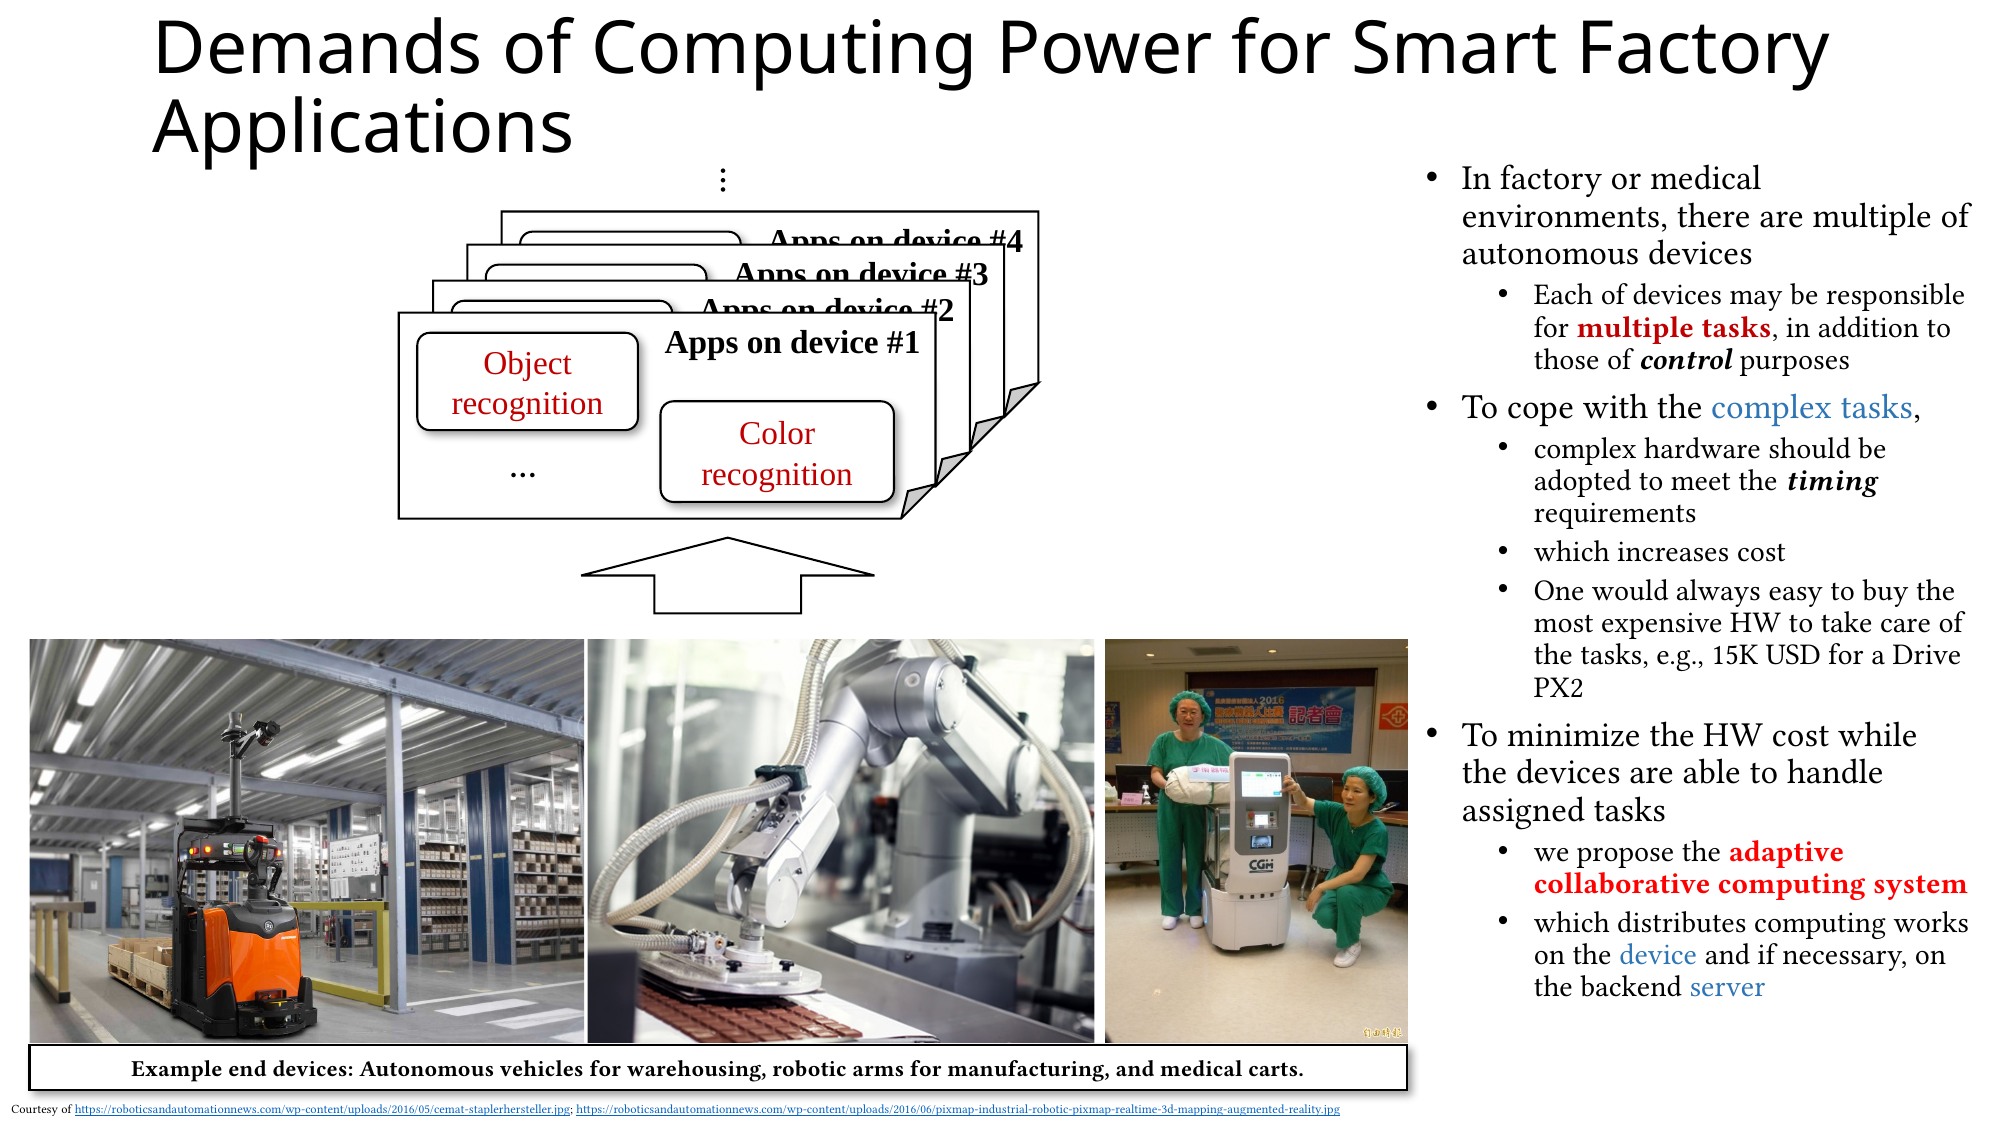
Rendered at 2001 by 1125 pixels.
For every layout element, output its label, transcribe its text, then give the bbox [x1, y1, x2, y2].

picture [587, 639, 1095, 1043]
text_box Example end devices: Autonomous vehicles for warehousing, robotic arms for manufacturing, and medical carts. [28, 1044, 1408, 1091]
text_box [398, 151, 1039, 614]
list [1105, 639, 1408, 1043]
title Demands of Computing Power for Smart Factory Applications [137, 2, 1863, 177]
list In factory or medical environments, there are multiple of autonomous devices Each of devices may be responsible for multiple tasks, in addition to those of control purposes To cope with the complex tasks, complex hardware should be adopted to meet the timing requirements which increases cost One would always easy to buy the most expensive HW to take care of the tasks, e.g., 15K USD for a Drive PX2 To minimize the HW cost while the devices are able to handle assigned tasks we propose the adaptive collaborative computing system which distributes computing works on the device and if necessary, on the backend server [1410, 152, 1986, 1075]
picture [29, 639, 585, 1043]
text_box Courtesy of https://roboticsandautomationnews.com/wp-content/uploads/2016/05/cemat-staplerhersteller.jpg; https://roboticsandautomationnews.com/wp-content/uploads/2016/06/pixmap-industrial-robotic-pixmap-realtime-3d-mapping-augmented-reality.jpg [0, 1093, 1963, 1124]
